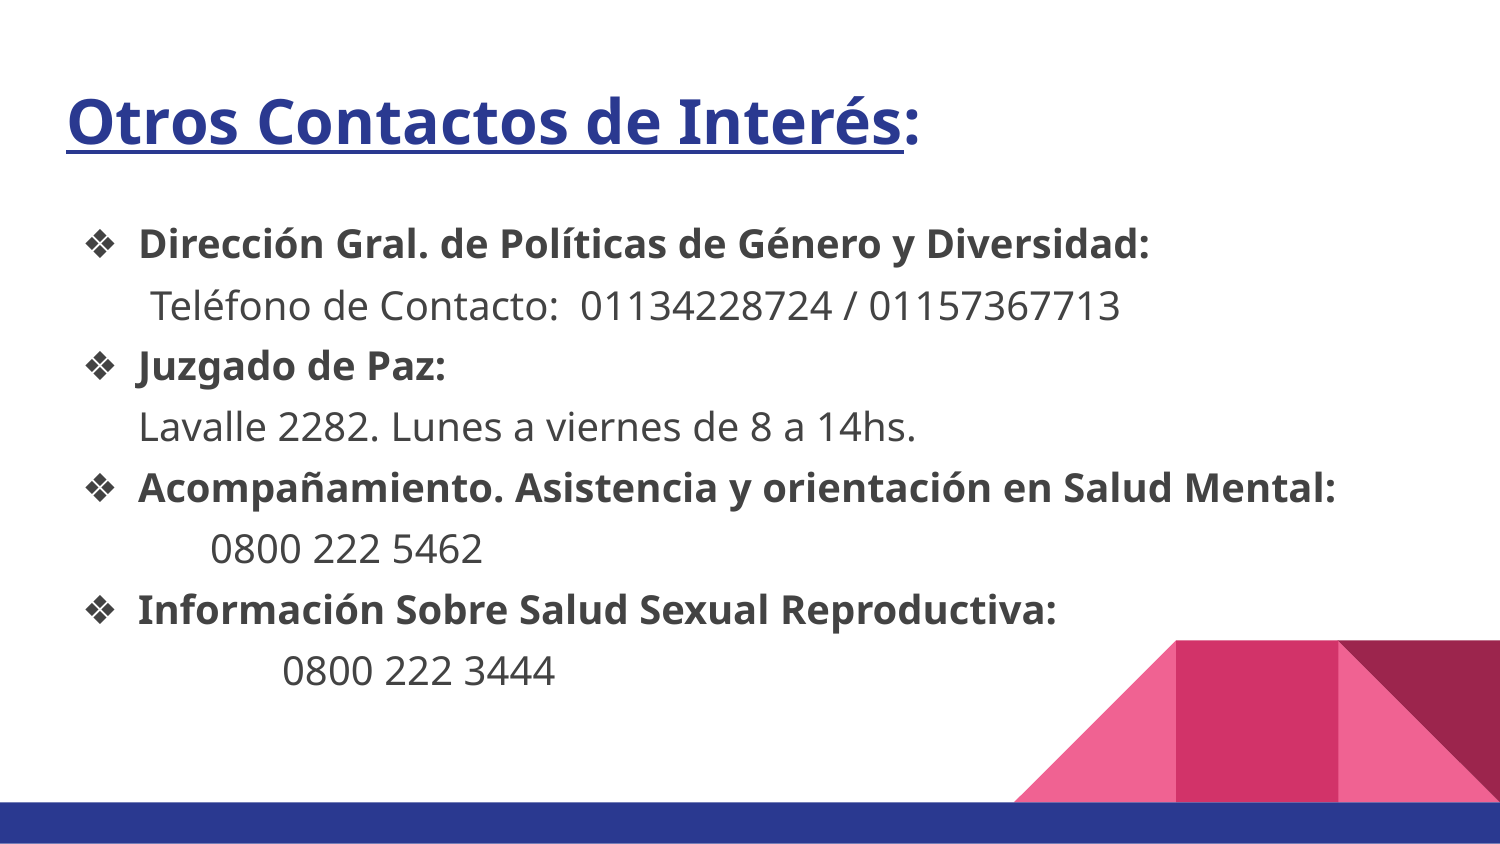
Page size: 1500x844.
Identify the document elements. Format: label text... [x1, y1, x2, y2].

title Otros Contactos de Interés: [51, 67, 1449, 167]
list Dirección Gral. de Políticas de Género y Diversidad: Teléfono de Contacto: 01134228724 / 01157367713 Juzgado de Paz: Lavalle 2282. Lunes a viernes de 8 a 14hs. Acompañamiento. Asistencia y orientación en Salud Mental: 0800 222 5462 Información Sobre Salud Sexual Reproductiva: 0800 222 3444 [51, 196, 1449, 745]
